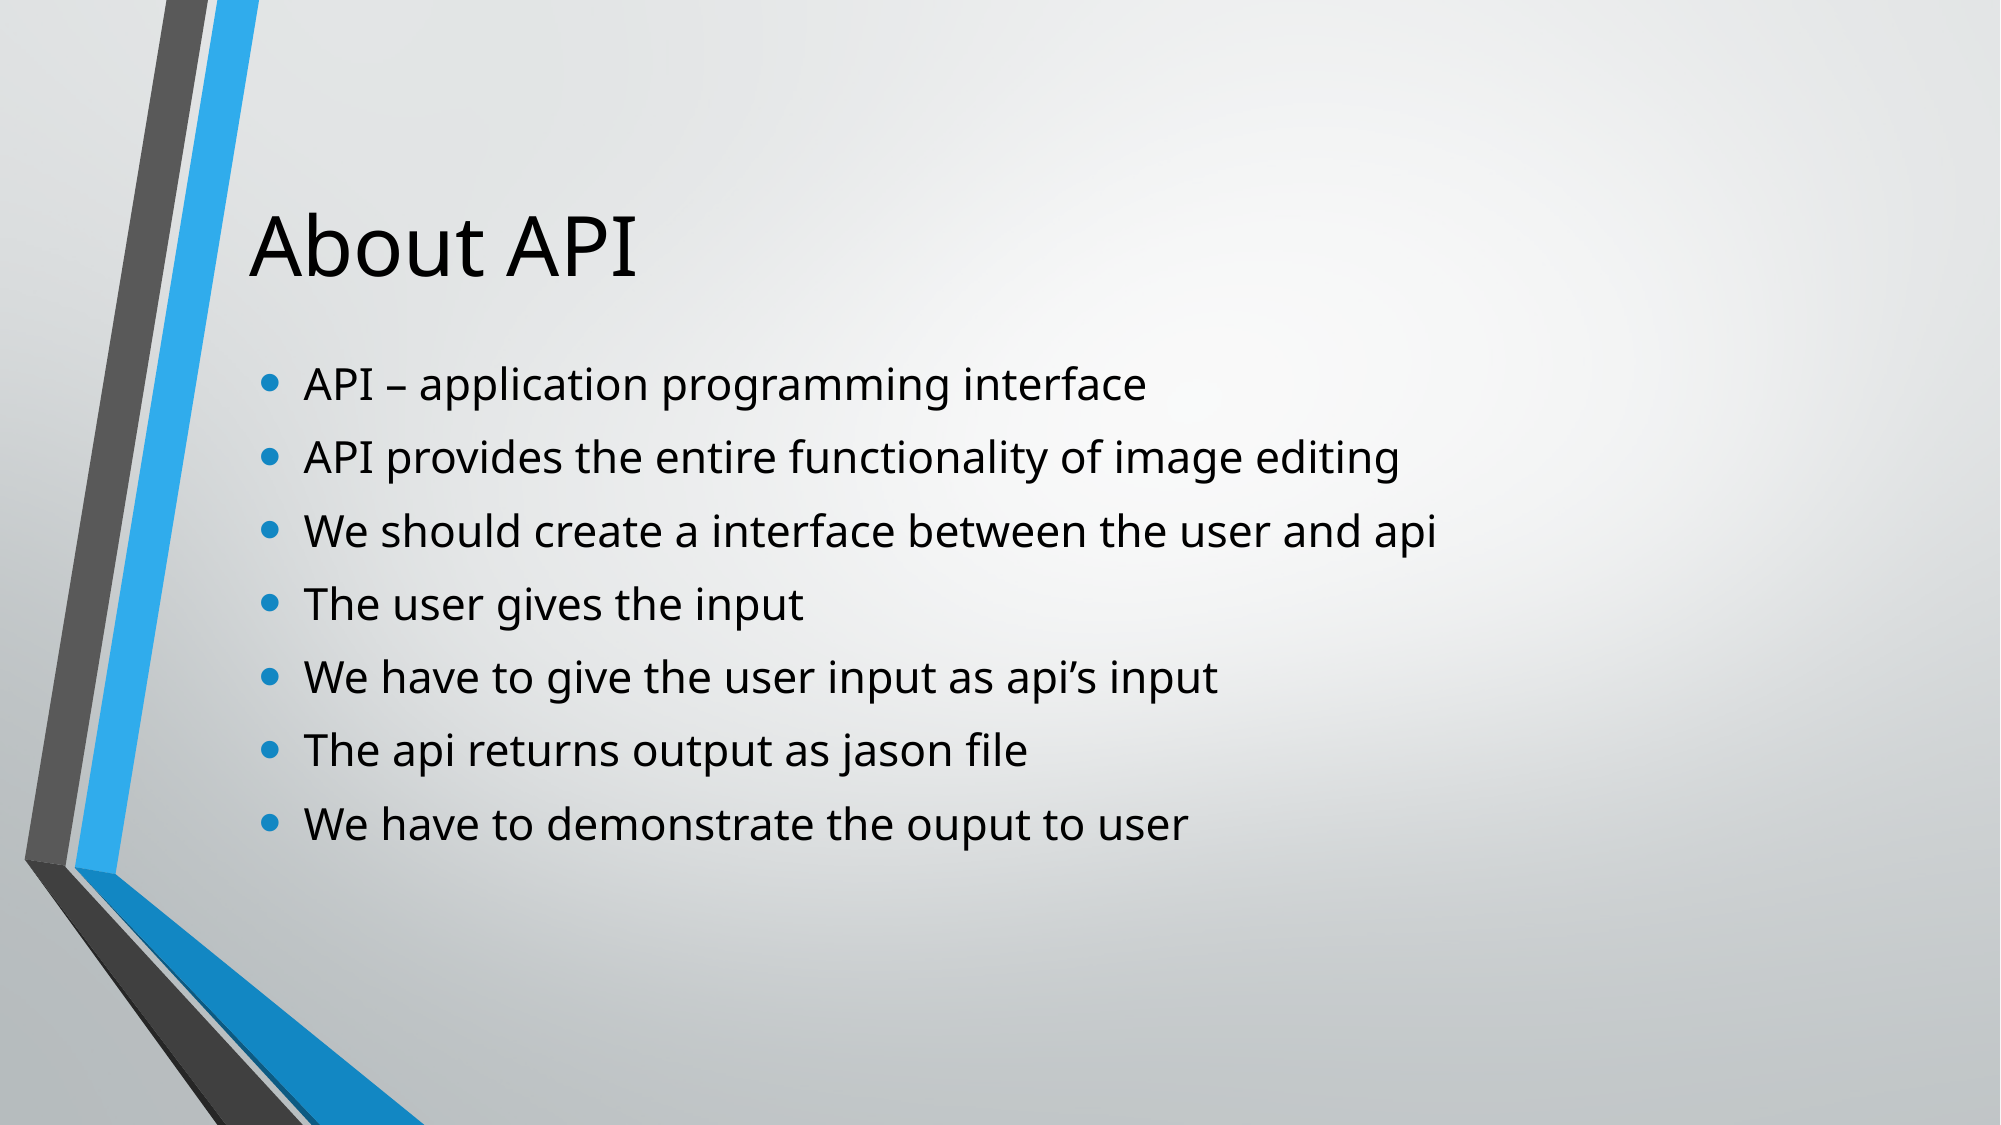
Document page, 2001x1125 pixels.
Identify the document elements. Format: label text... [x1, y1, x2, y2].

title About API [192, 140, 696, 347]
list API – application programming interface API provides the entire functionality of image editing We should create a interface between the user and api The user gives the input We have to give the user input as api’s input The api returns output as jason file We have to demonstrate the ouput to user [243, 346, 1887, 859]
